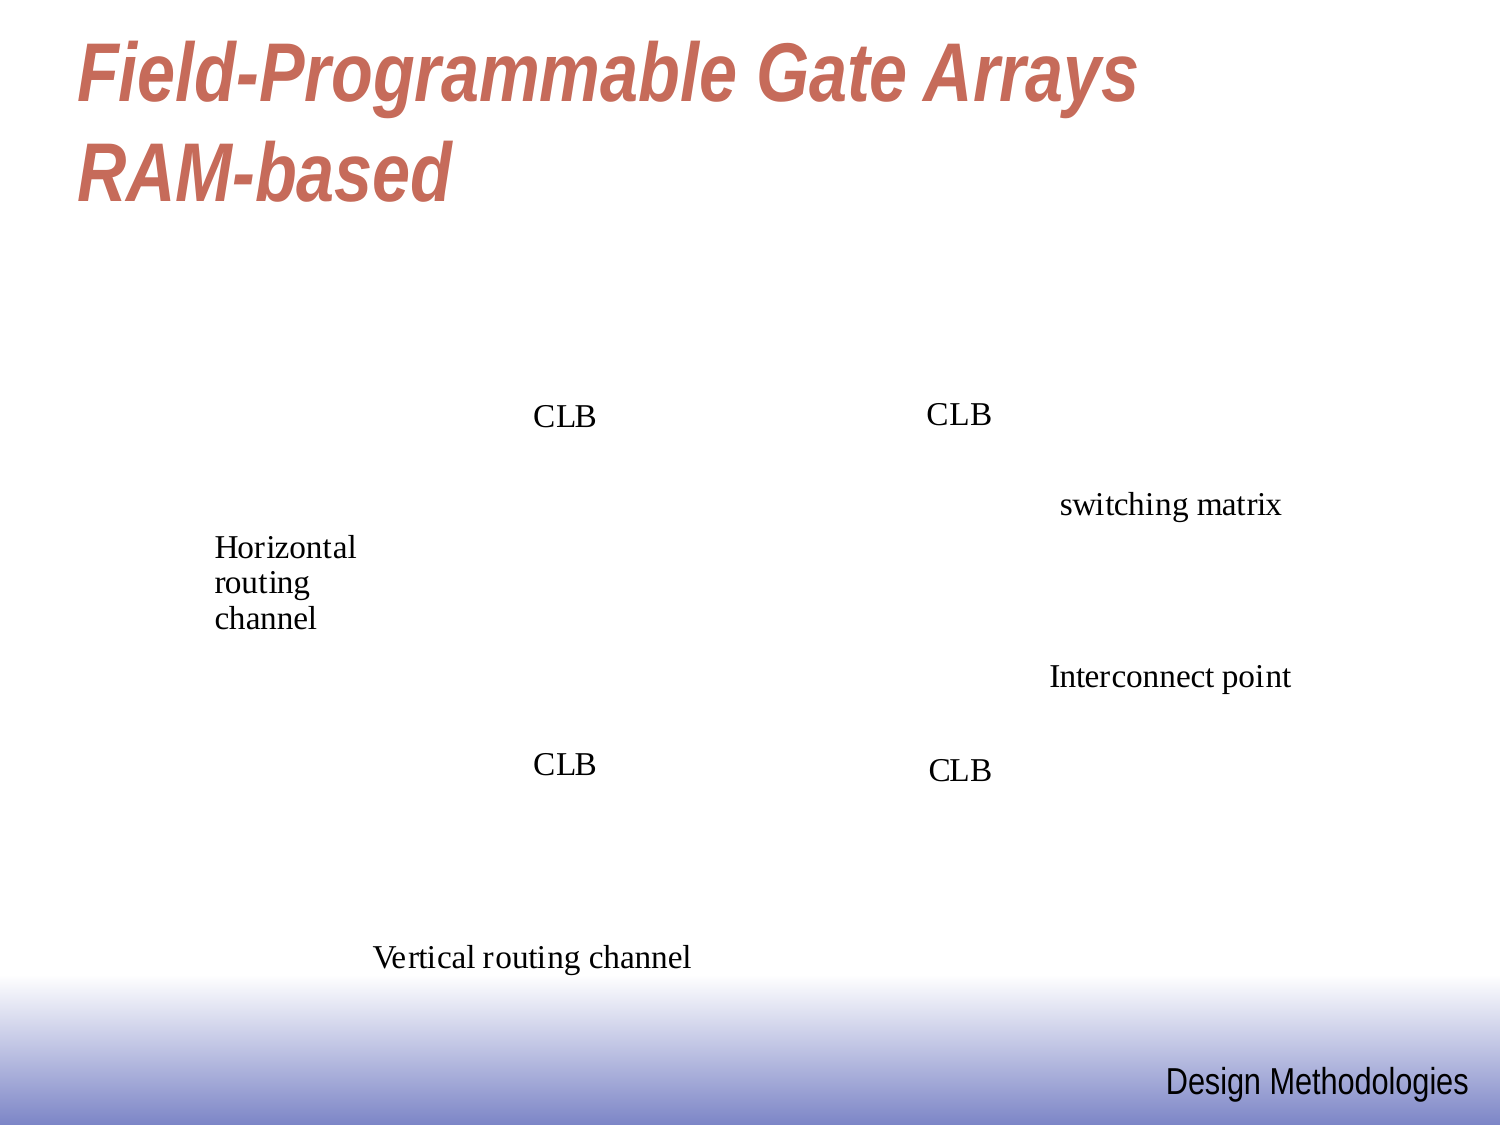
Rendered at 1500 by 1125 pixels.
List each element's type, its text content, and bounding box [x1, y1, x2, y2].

picture [212, 287, 1298, 981]
title Field-Programmable Gate Arrays RAM-based [62, 112, 1463, 225]
